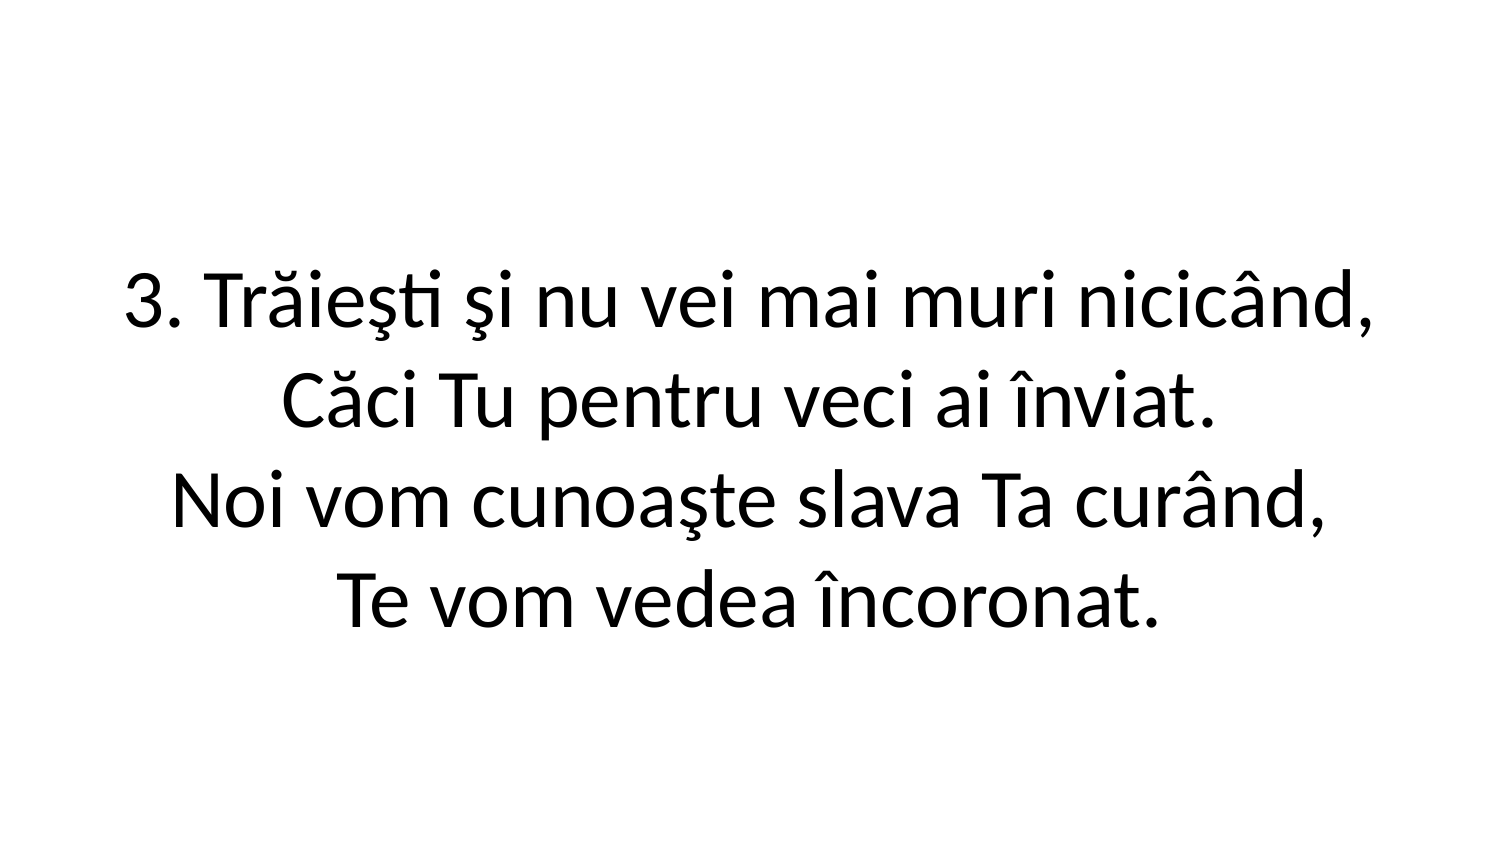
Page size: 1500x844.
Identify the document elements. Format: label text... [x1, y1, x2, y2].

text_box 3. Trăieşti şi nu vei mai muri nicicând, Căci Tu pentru veci ai înviat. Noi vom cunoaşte slava Ta curând, Te vom vedea încoronat. [107, 192, 1393, 652]
